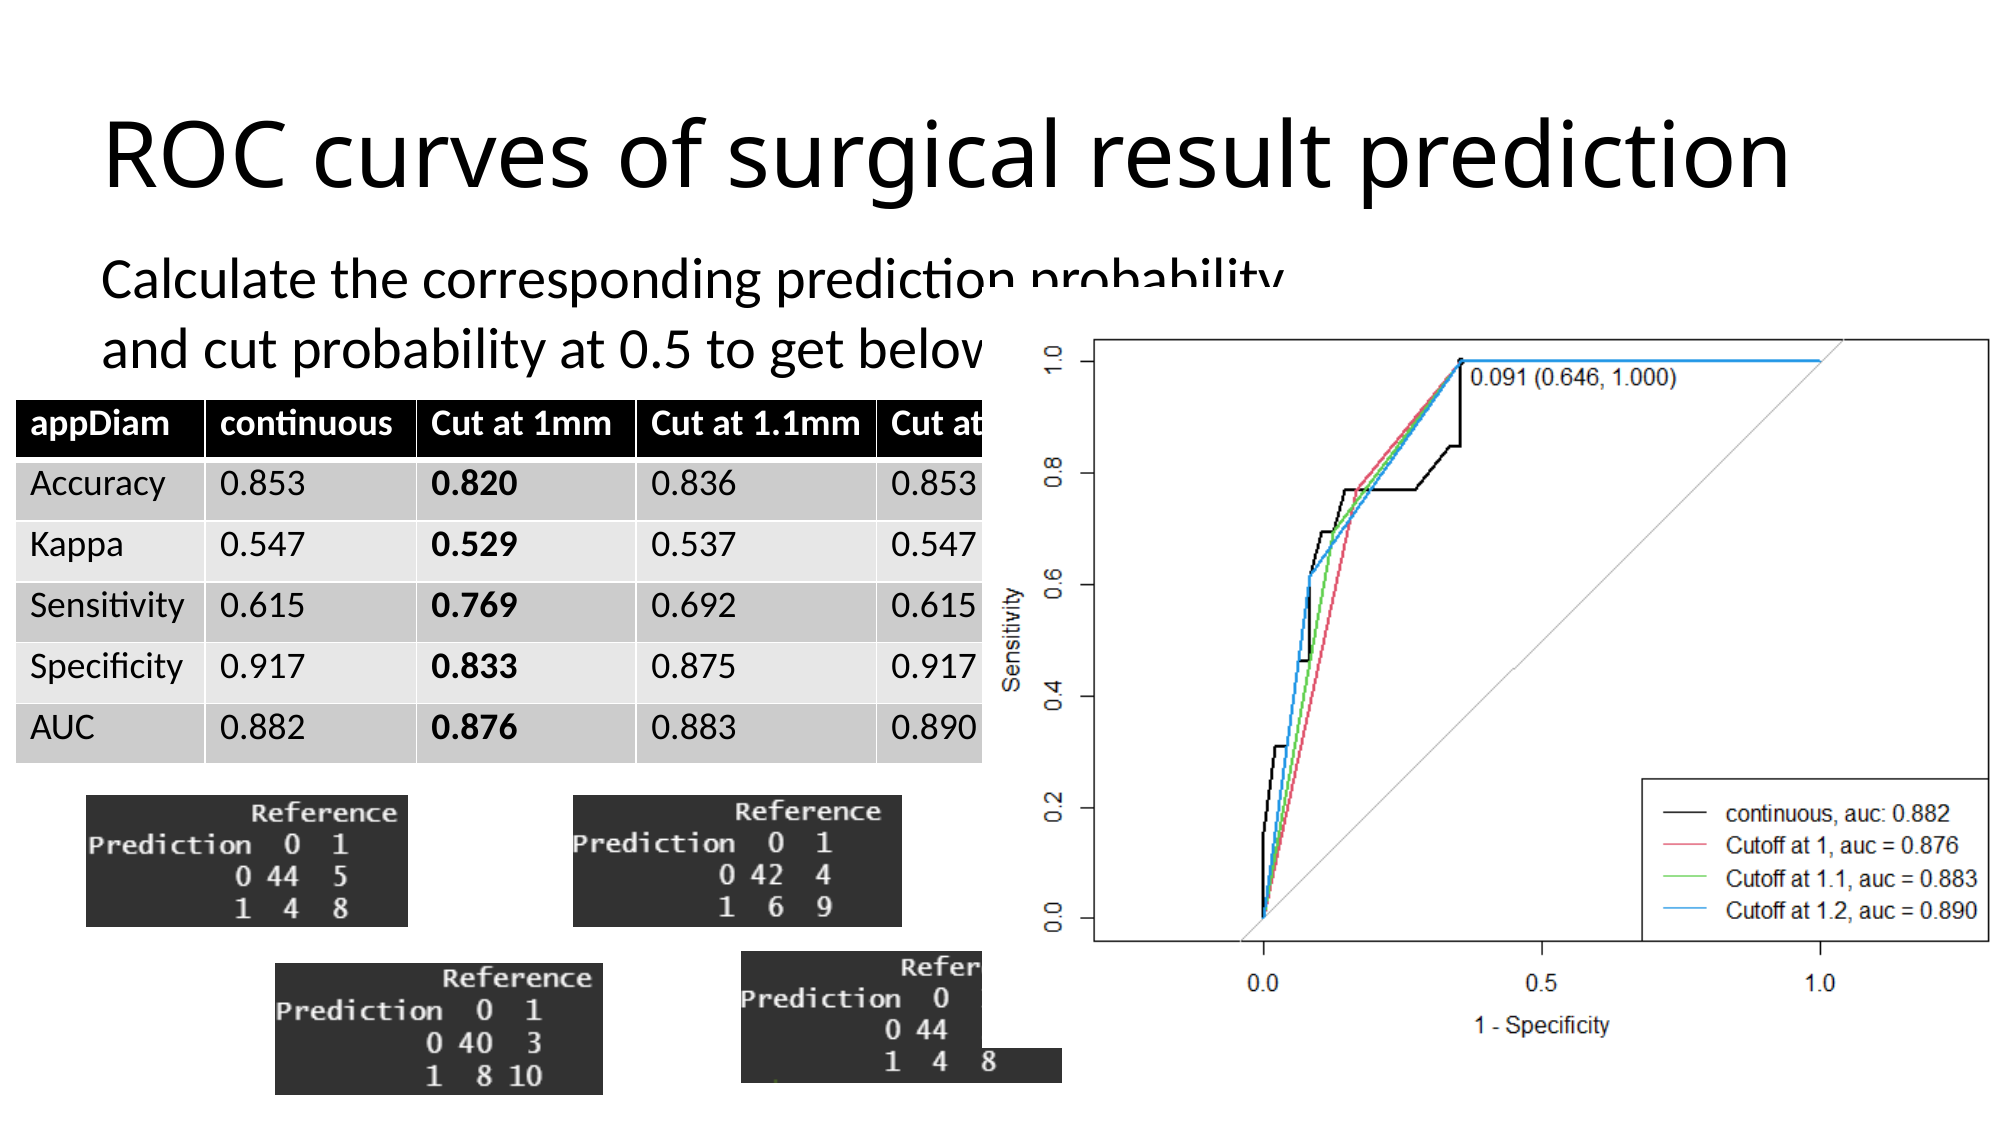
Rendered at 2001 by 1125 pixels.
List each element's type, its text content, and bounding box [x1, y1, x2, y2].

table_cell 0.883 [637, 704, 876, 763]
table_cell 0.890 [877, 704, 982, 763]
table_cell Specificity [16, 643, 204, 703]
table_cell Sensitivity [16, 583, 204, 642]
table_header Cut at 1.2mm [877, 400, 982, 457]
table_cell 0.917 [206, 643, 416, 703]
table_cell 0.529 [417, 522, 635, 581]
table_cell 0.853 [206, 463, 416, 520]
picture [86, 795, 408, 927]
table_cell 0.537 [637, 522, 876, 581]
table_cell 0.615 [877, 583, 982, 642]
text_box Calculate the corresponding prediction probability and cut probability at 0.5 to get below table [86, 233, 1354, 388]
table_cell 0.547 [877, 522, 982, 581]
table_cell 0.853 [877, 463, 982, 520]
table_cell 0.836 [637, 463, 876, 520]
table_header Cut at 1.1mm [637, 400, 876, 457]
table_cell Accuracy [16, 463, 204, 520]
table_header continuous [206, 400, 416, 457]
table_cell 0.833 [417, 643, 635, 703]
picture [573, 795, 902, 927]
table_header appDiam [16, 400, 204, 457]
table_cell Kappa [16, 522, 204, 581]
table_cell 0.615 [206, 583, 416, 642]
table_cell 0.876 [417, 704, 635, 763]
picture [741, 287, 2000, 1083]
table_header Cut at 1mm [417, 400, 635, 457]
table_cell 0.692 [637, 583, 876, 642]
table_cell AUC [16, 704, 204, 763]
title ROC curves of surgical result prediction [86, 49, 1812, 267]
table_cell 0.875 [637, 643, 876, 703]
picture [275, 963, 603, 1095]
table_cell 0.882 [206, 704, 416, 763]
table_cell 0.820 [417, 463, 635, 520]
table_cell 0.769 [417, 583, 635, 642]
table_cell 0.917 [877, 643, 982, 703]
table_cell 0.547 [206, 522, 416, 581]
